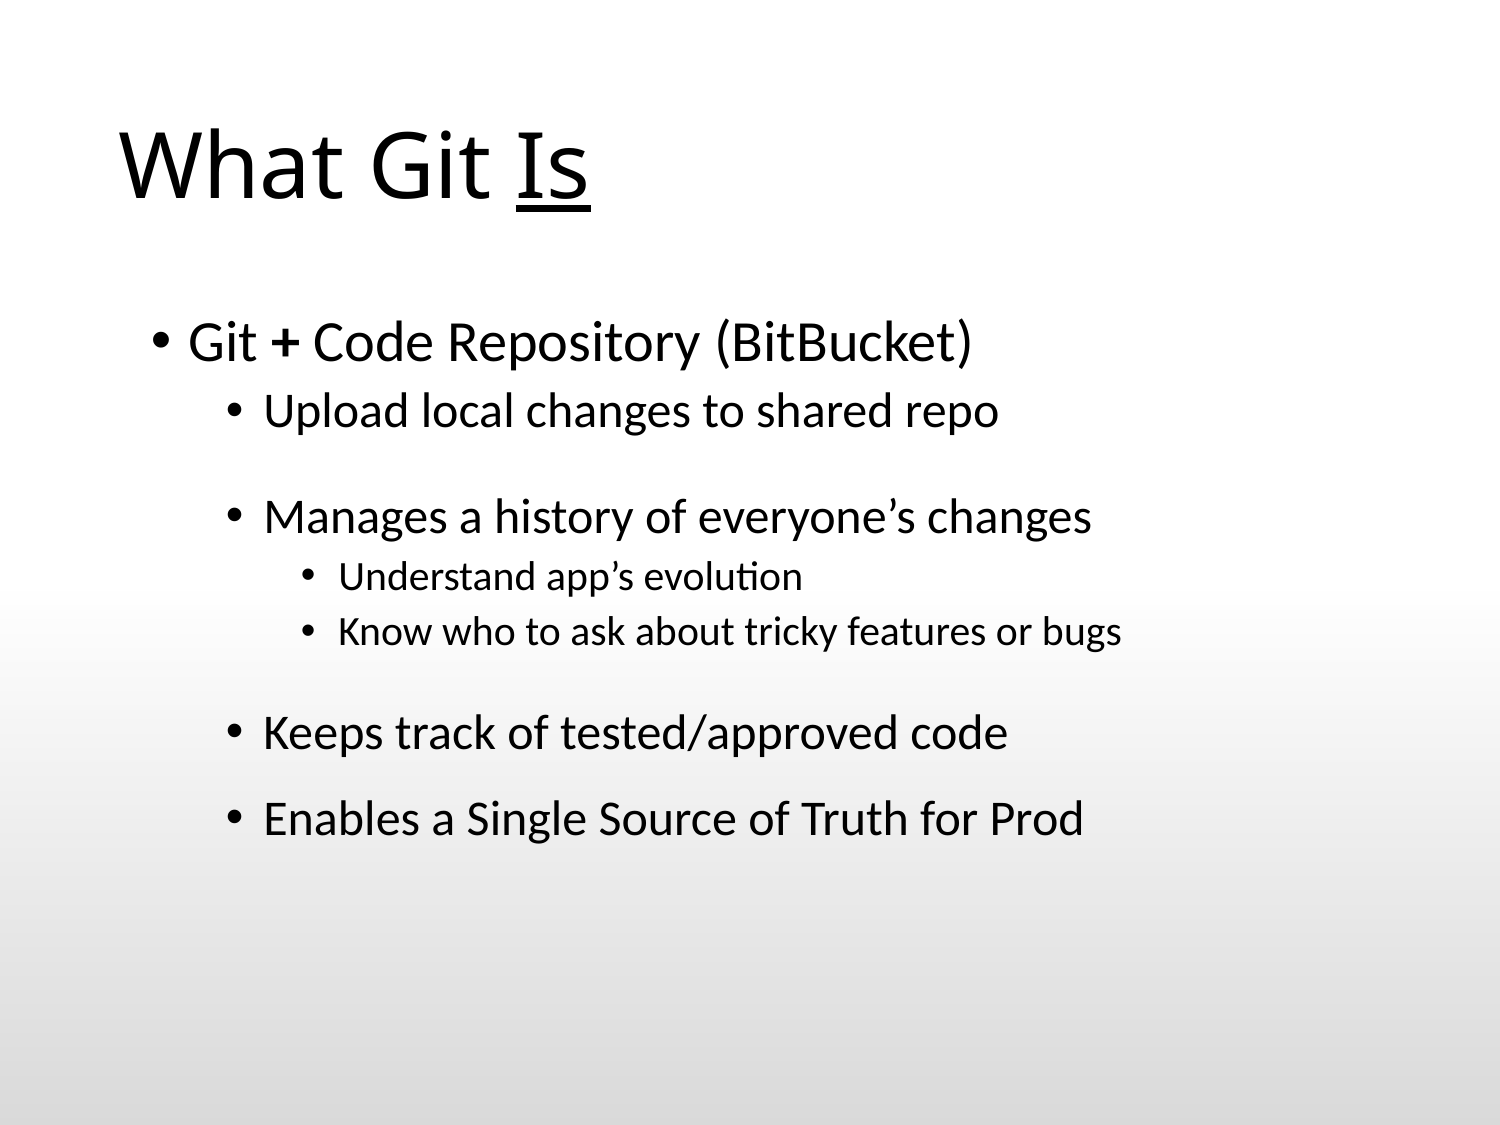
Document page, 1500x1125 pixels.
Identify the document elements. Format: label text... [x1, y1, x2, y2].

title What Git Is [103, 59, 1397, 278]
list Git + Code Repository (BitBucket) Upload local changes to shared repo Manages a history of everyone’s changes Understand app’s evolution Know who to ask about tricky features or bugs Keeps track of tested/approved code Enables a Single Source of Truth for Prod [135, 304, 1237, 993]
